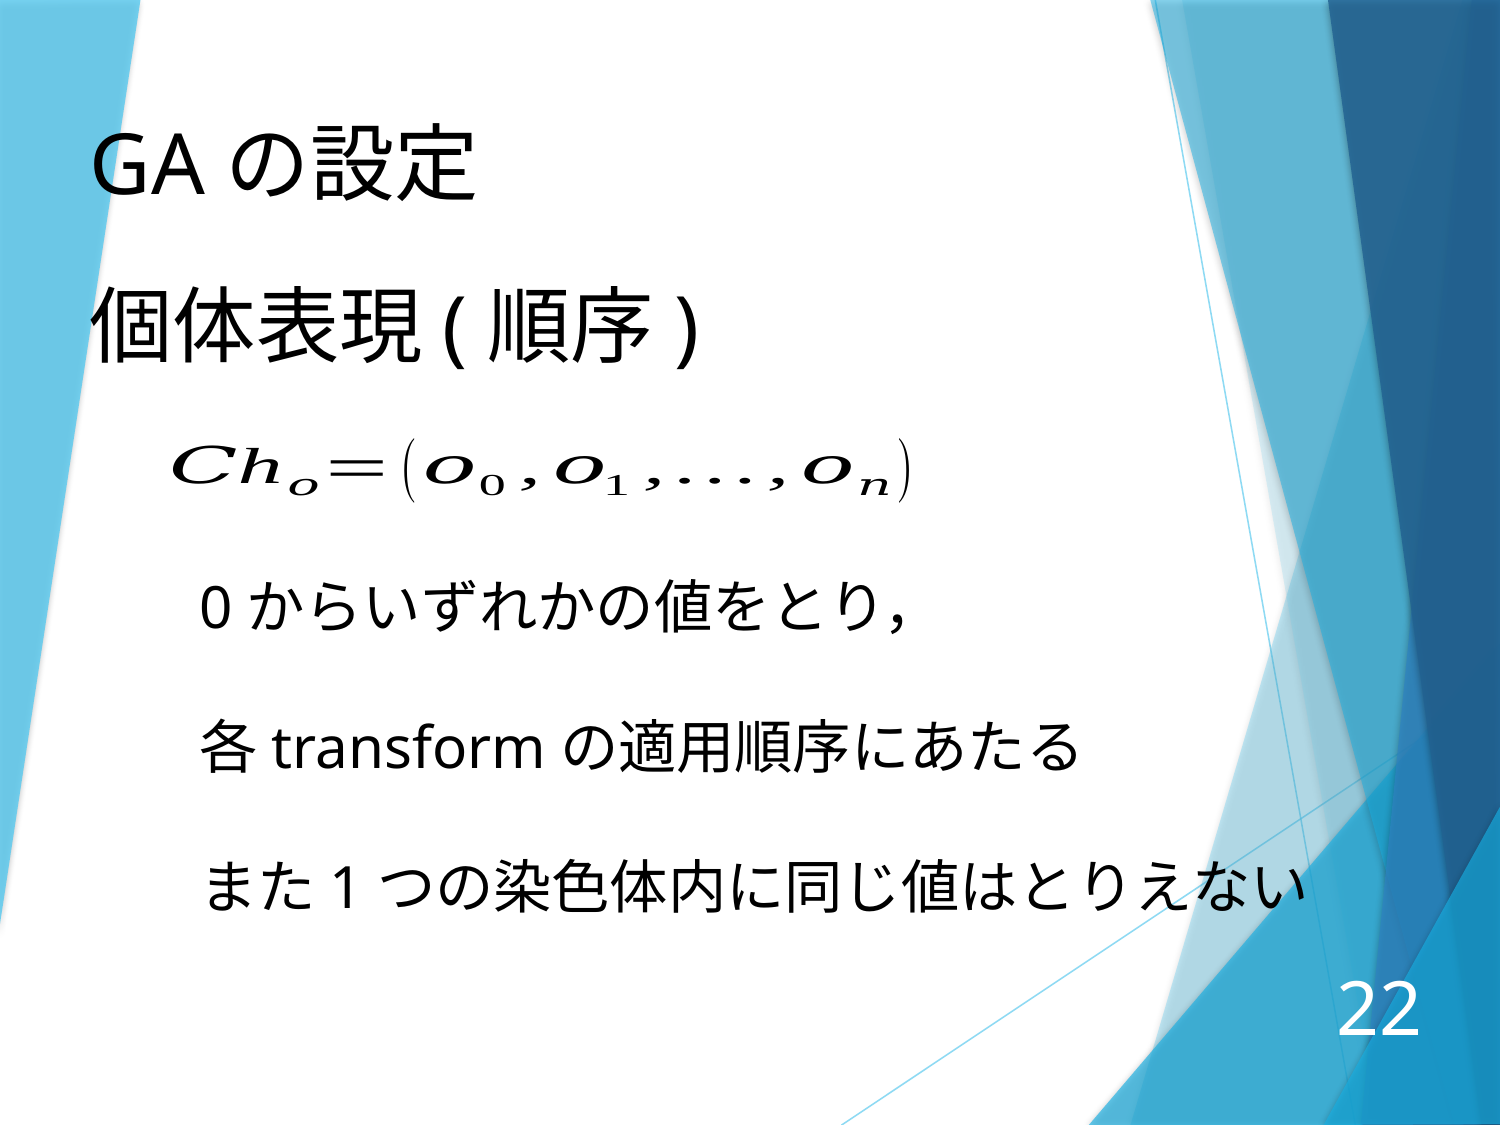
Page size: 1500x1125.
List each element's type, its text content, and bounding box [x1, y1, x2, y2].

text_box [723, 414, 844, 507]
text_box GAの設定 [75, 103, 648, 219]
slide_number 22 [1311, 971, 1438, 1051]
text_box 個体表現(順序) [75, 266, 1232, 381]
